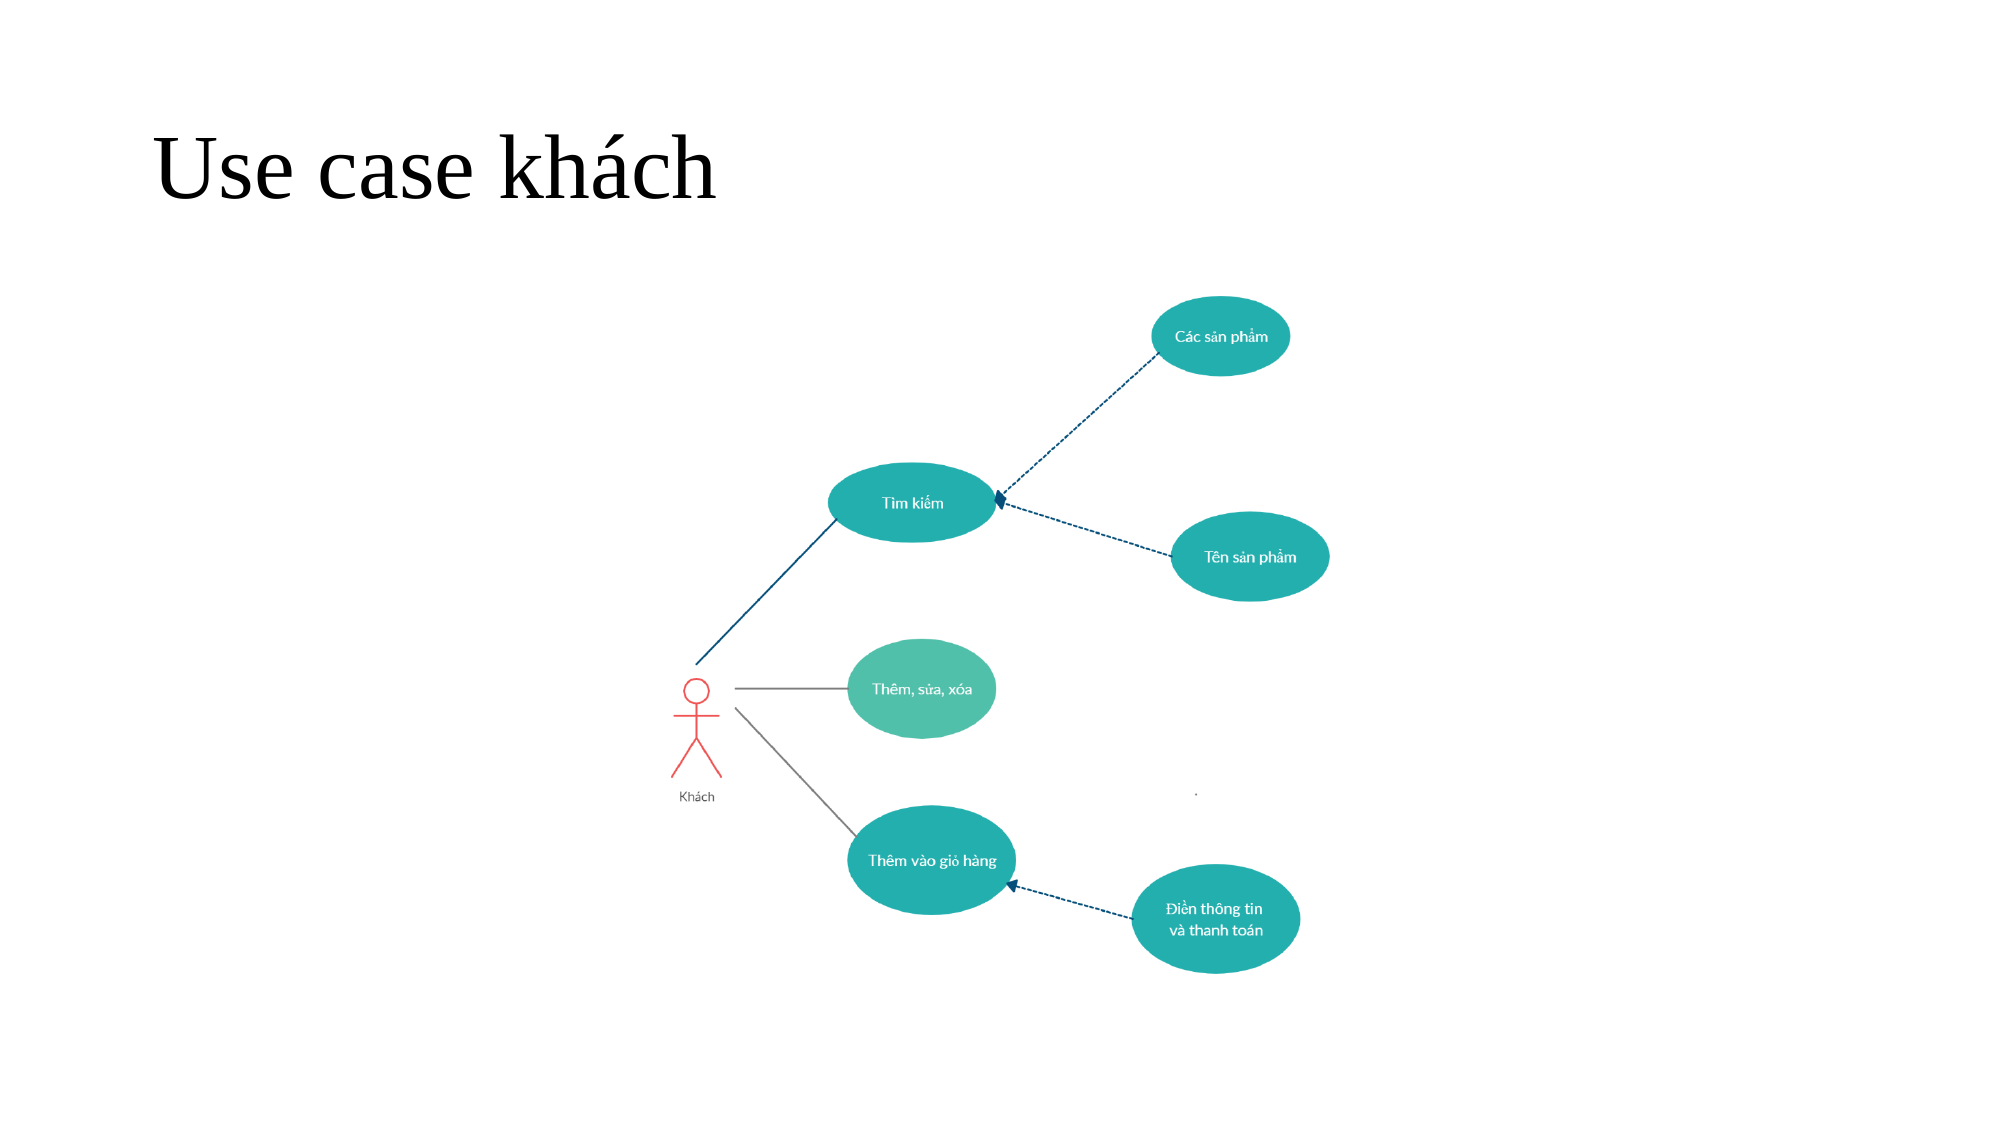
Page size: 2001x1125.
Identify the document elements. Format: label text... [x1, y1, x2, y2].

title Use case khách [137, 59, 1863, 278]
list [652, 277, 1348, 992]
